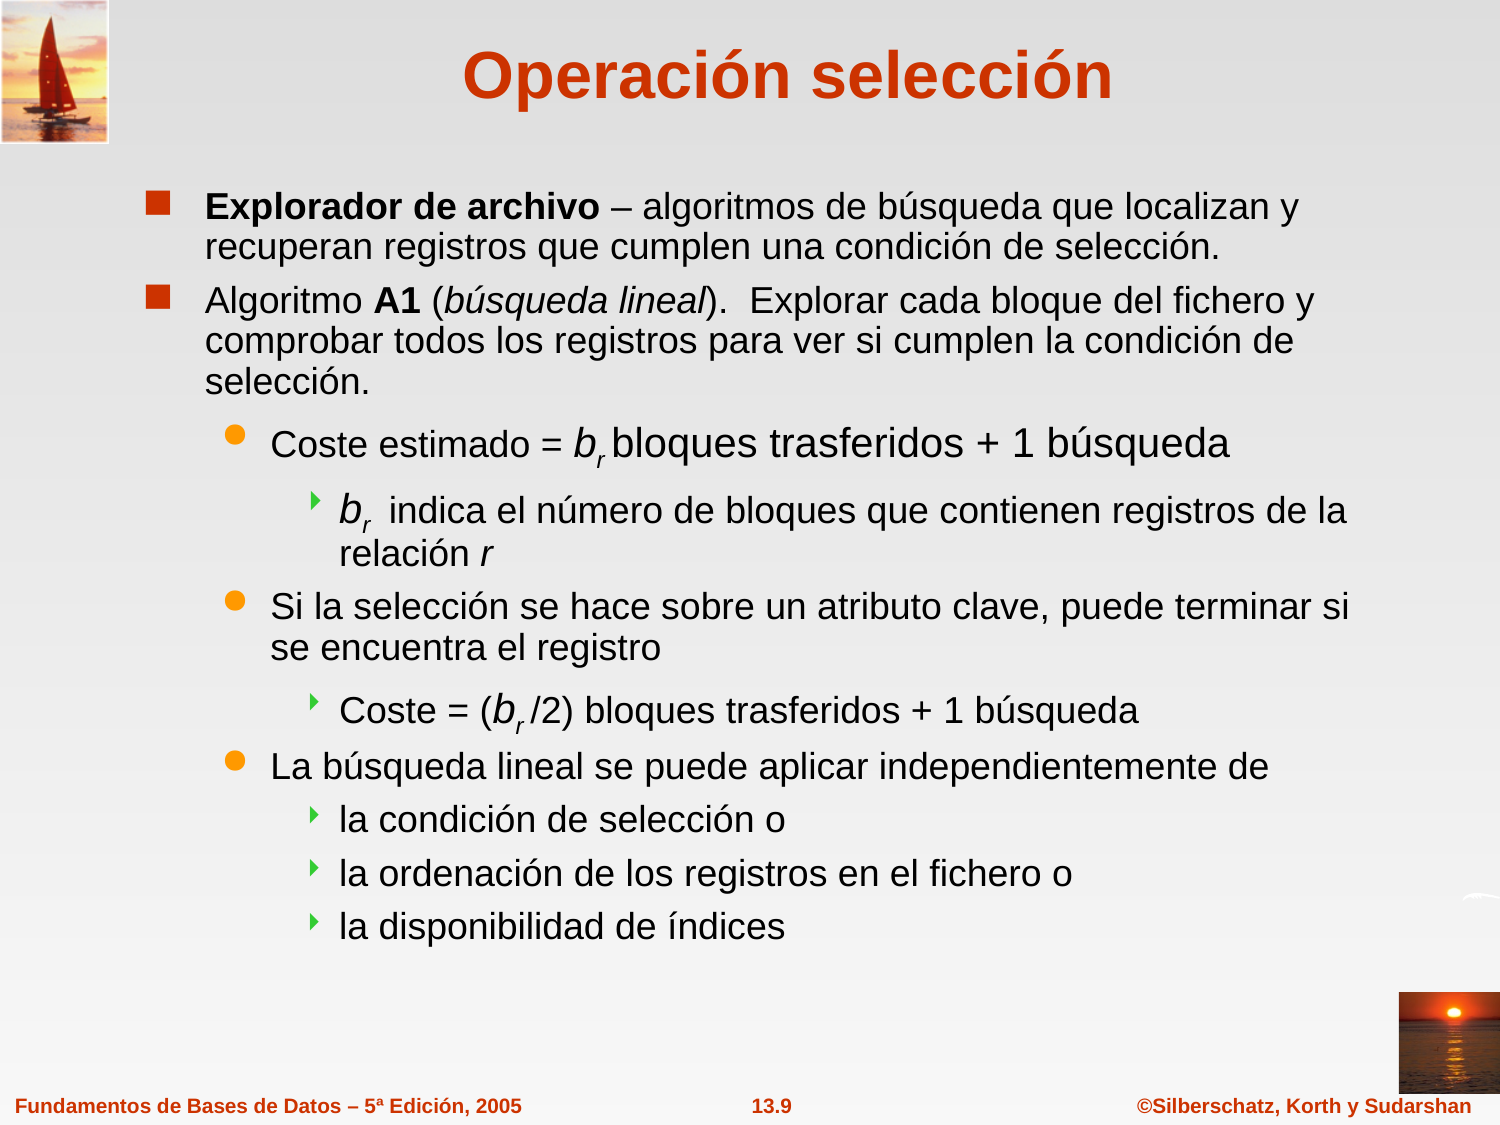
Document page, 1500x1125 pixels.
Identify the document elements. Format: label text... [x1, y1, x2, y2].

list Explorador de archivo – algoritmos de búsqueda que localizan y recuperan registros que cumplen una condición de selección. Algoritmo A1 (búsqueda lineal). Explorar cada bloque del fichero y comprobar todos los registros para ver si cumplen la condición de selección. Coste estimado = br bloques trasferidos + 1 búsqueda br indica el número de bloques que contienen registros de la relación r Si la selección se hace sobre un atributo clave, puede terminar si se encuentra el registro Coste = (br /2) bloques trasferidos + 1 búsqueda La búsqueda lineal se puede aplicar independientemente de la condición de selección o la ordenación de los registros en el fichero o la disponibilidad de índices [133, 179, 1391, 985]
picture [0, 0, 109, 144]
picture [1398, 992, 1500, 1094]
title Operación selección [125, 18, 1452, 120]
